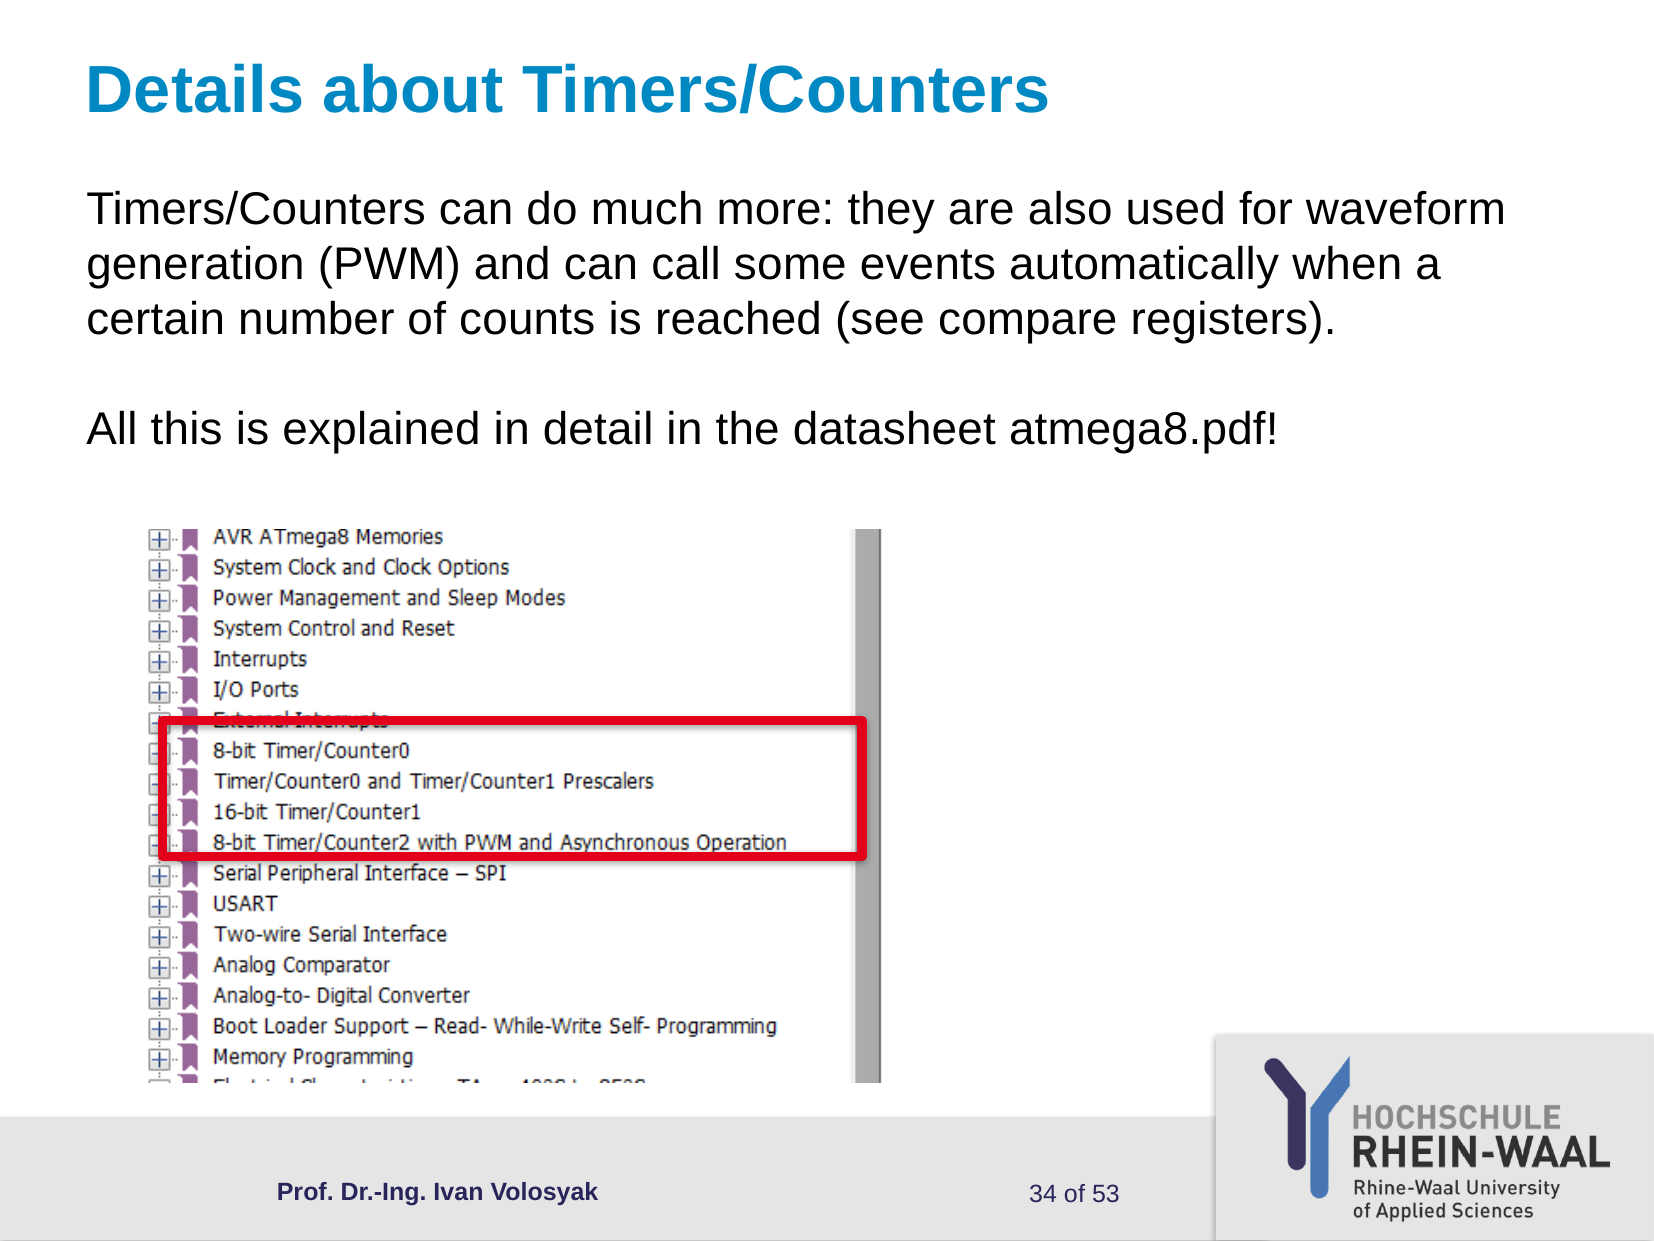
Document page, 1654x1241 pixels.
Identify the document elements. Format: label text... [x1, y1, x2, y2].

footer Prof. Dr.-Ing. Ivan Volosyak [276, 1147, 990, 1214]
picture [142, 529, 990, 1083]
subtitle Timers/Counters can do much more: they are also used for waveform generation (PWM) and can call some events automatically when a certain number of counts is reached (see compare registers). All this is explained in detail in the datasheet atmega8.pdf! [86, 178, 1575, 881]
picture [1239, 966, 1633, 1241]
title Details about Timers/Counters [85, 29, 1575, 127]
